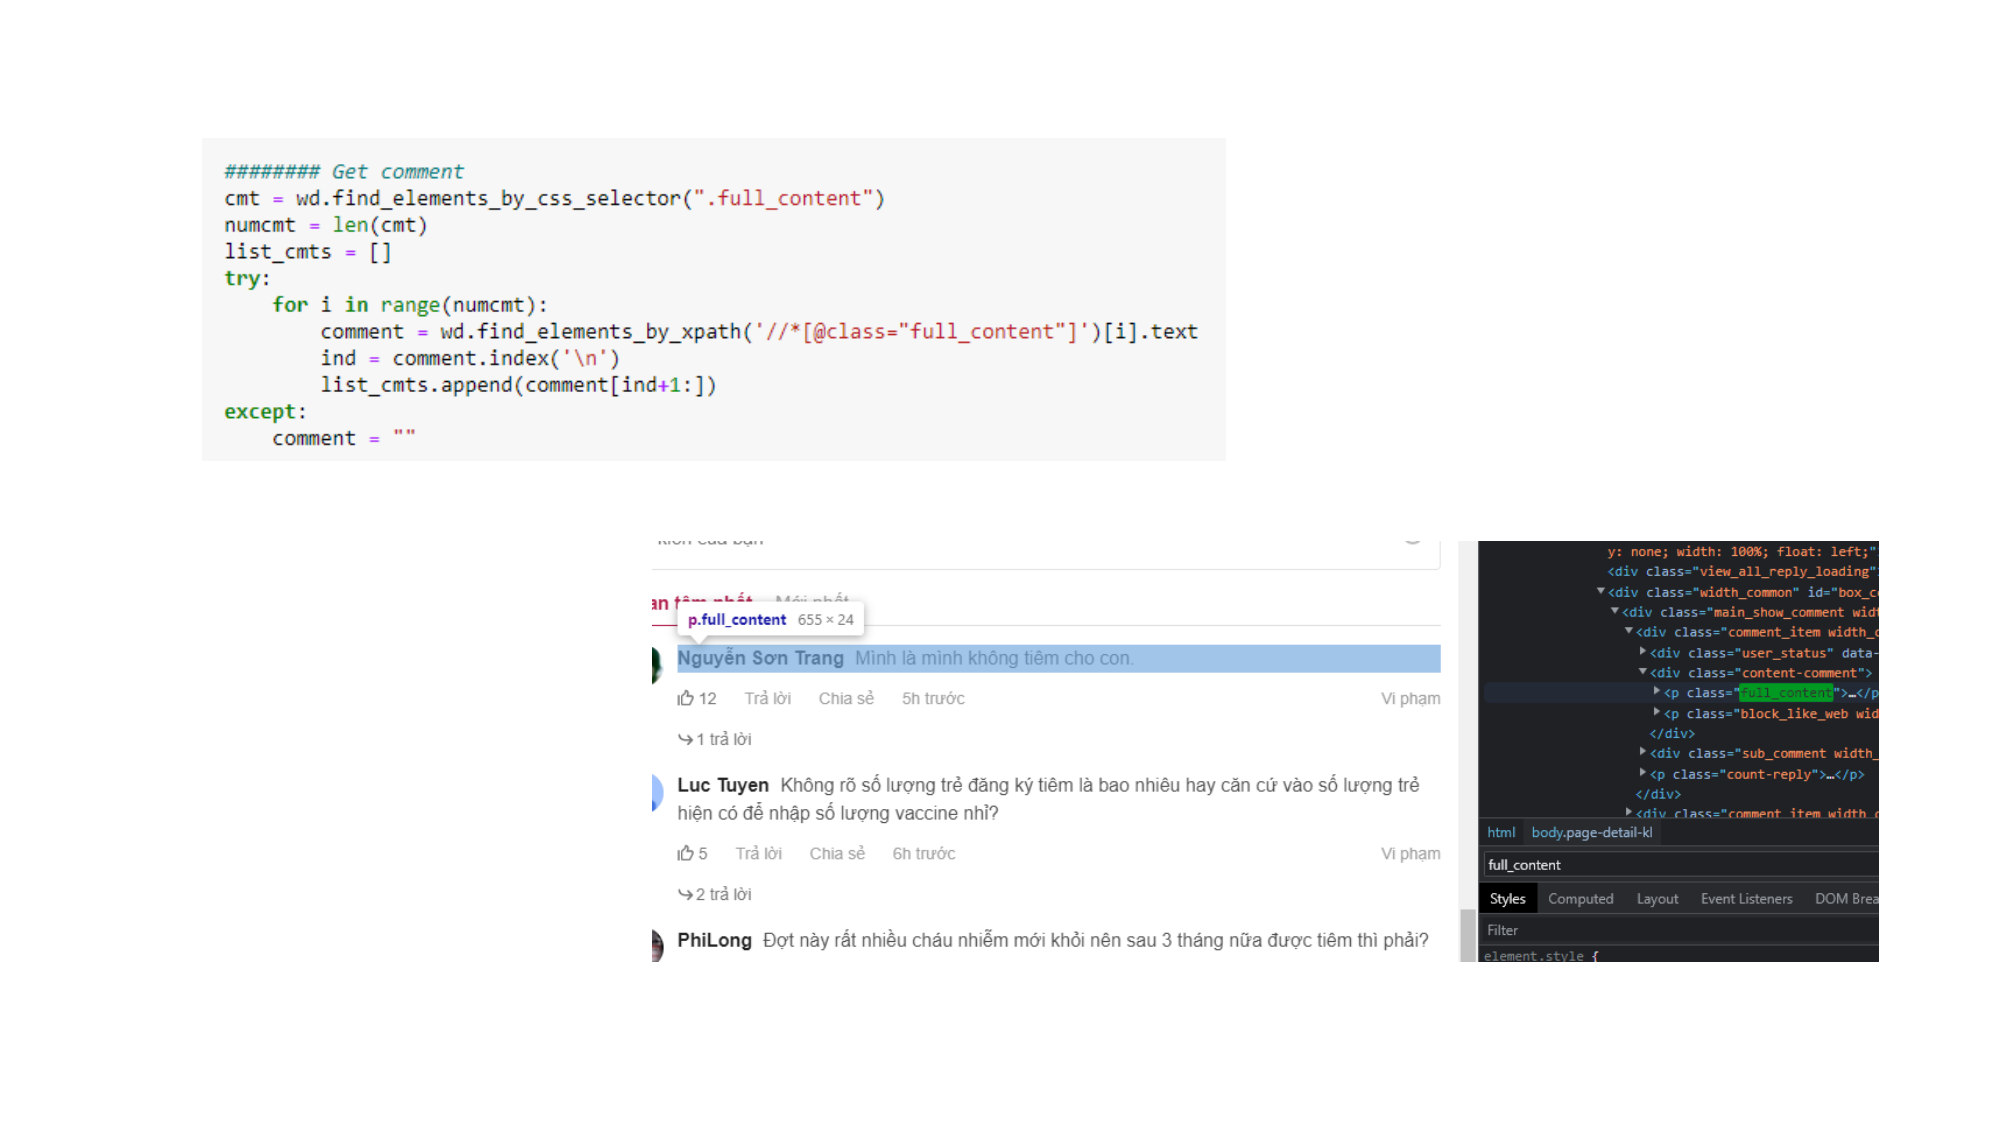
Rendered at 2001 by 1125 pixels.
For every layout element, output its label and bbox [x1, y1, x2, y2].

picture [202, 138, 1226, 461]
picture [652, 541, 1879, 962]
